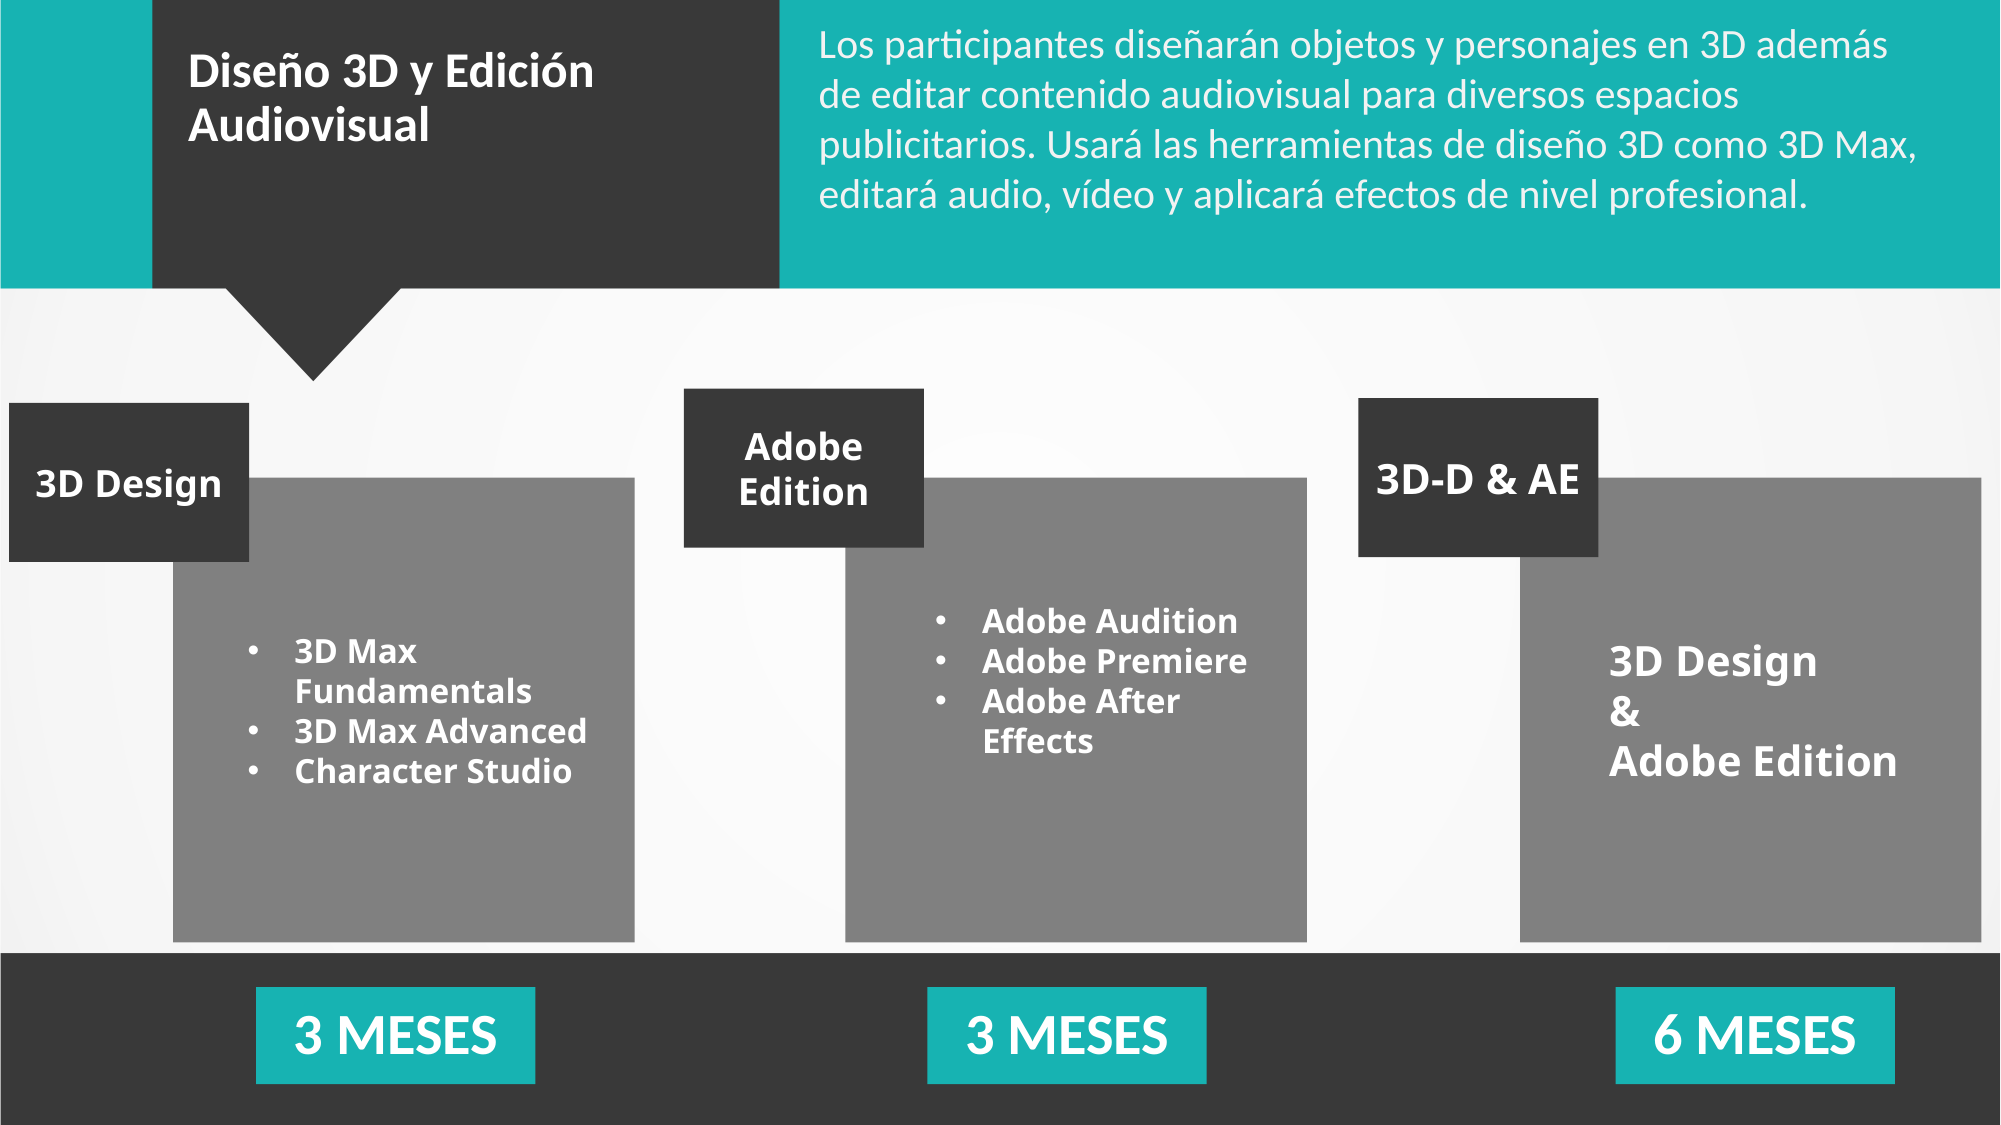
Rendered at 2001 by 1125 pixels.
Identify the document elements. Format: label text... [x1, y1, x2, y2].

text_box 6 MESES [1615, 987, 1895, 1085]
text_box 3D Design [8, 402, 250, 563]
text_box Adobe Edition [683, 387, 925, 549]
text_box Los participantes diseñarán objetos y personajes en 3D además de editar contenido audiovisual para diversos espacios publicitarios. Usará las herramientas de diseño 3D como 3D Max, editará audio, vídeo y aplicará efectos de nivel profesional. [803, 9, 1948, 274]
text_box 3D Design & Adobe Edition [1519, 477, 1983, 943]
picture [0, 0, 2001, 1125]
text_box 3 MESES [927, 987, 1207, 1085]
list Diseño 3D y Edición Audiovisual [173, 36, 746, 199]
text_box Adobe Audition Adobe Premiere Adobe After Effects [844, 477, 1308, 943]
text_box 3D Max Fundamentals 3D Max Advanced Character Studio [172, 477, 636, 943]
text_box 3D-D & AE [1357, 397, 1599, 558]
text_box 3 MESES [256, 987, 536, 1085]
